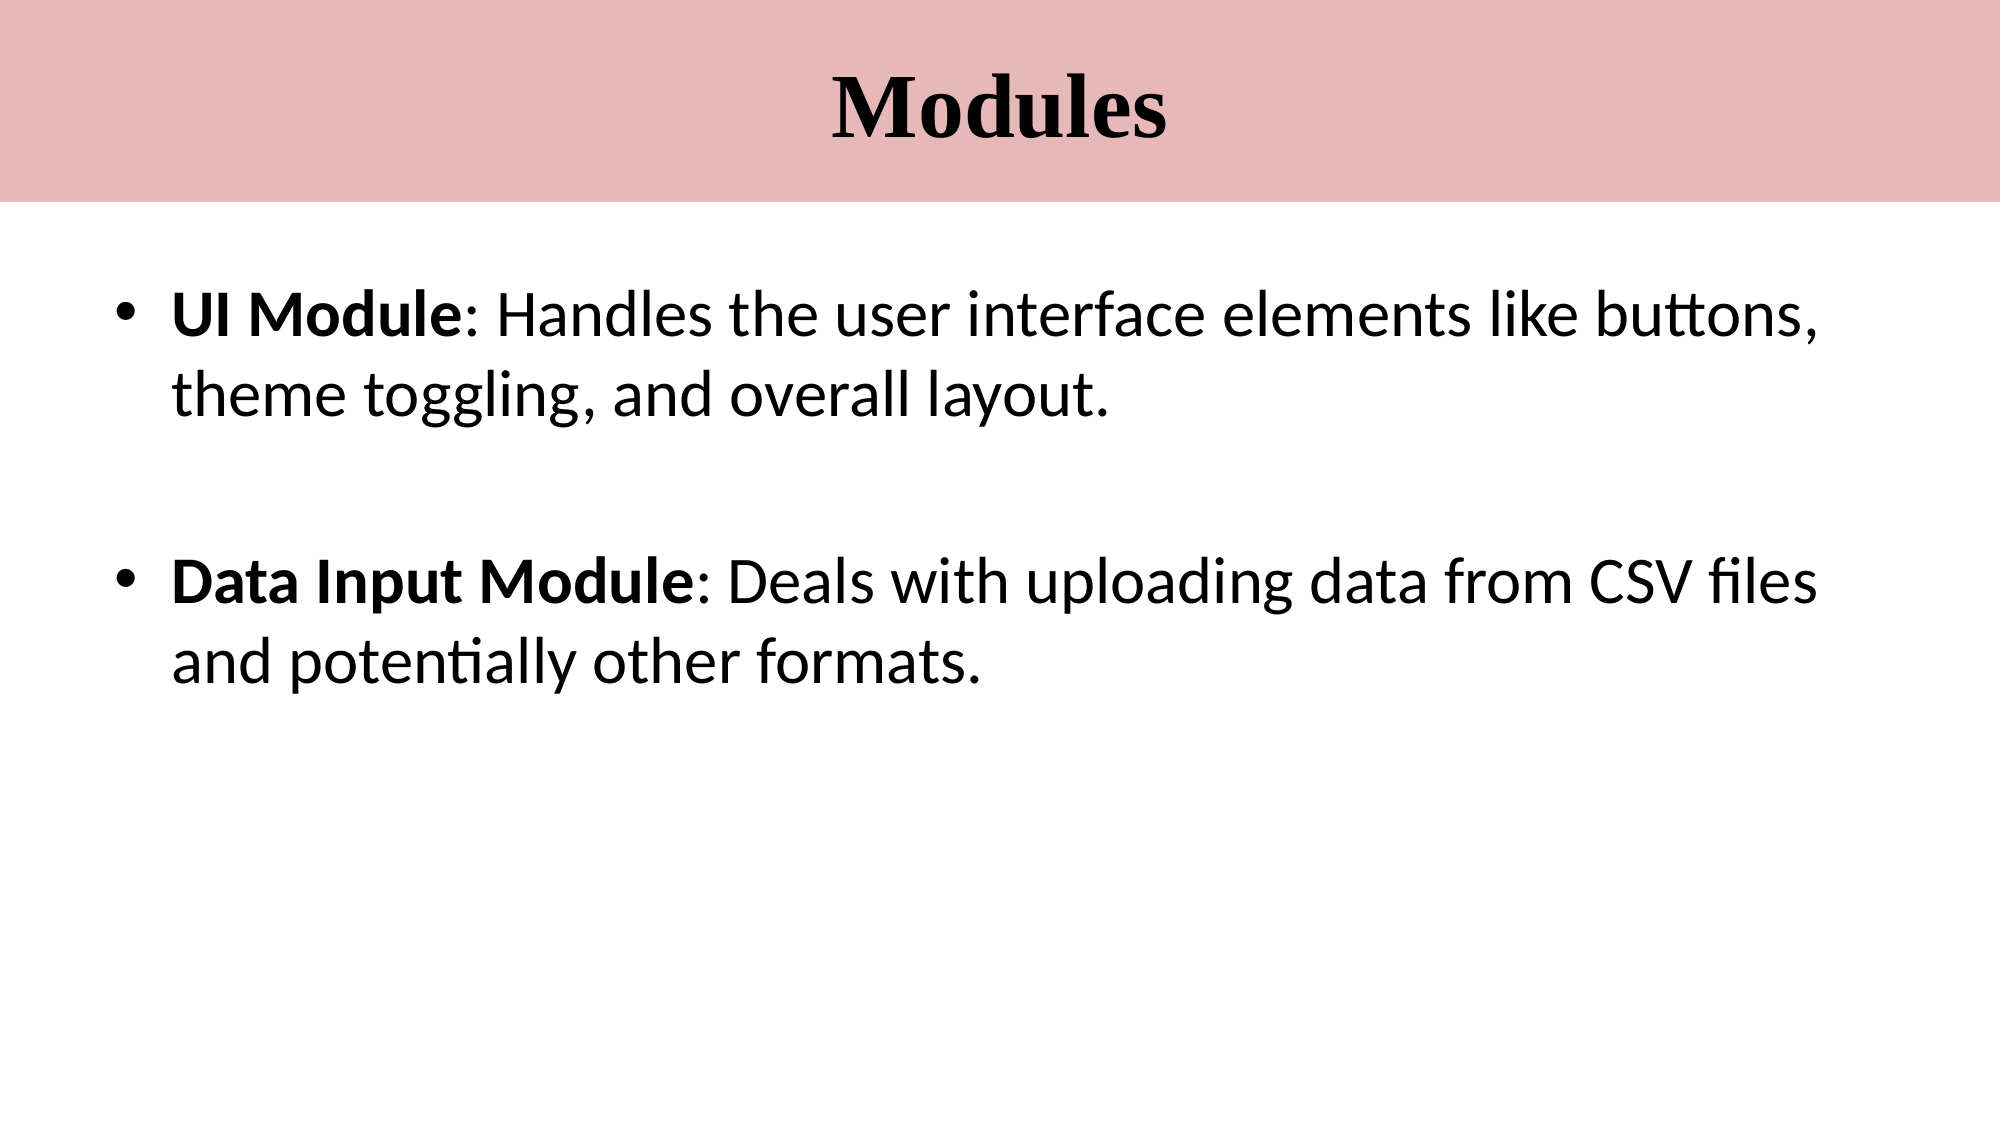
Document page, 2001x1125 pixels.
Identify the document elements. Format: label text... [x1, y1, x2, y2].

title Modules [0, 0, 2000, 202]
list UI Module: Handles the user interface elements like buttons, theme toggling, and overall layout. Data Input Module: Deals with uploading data from CSV files and potentially other formats. [99, 262, 1900, 1005]
